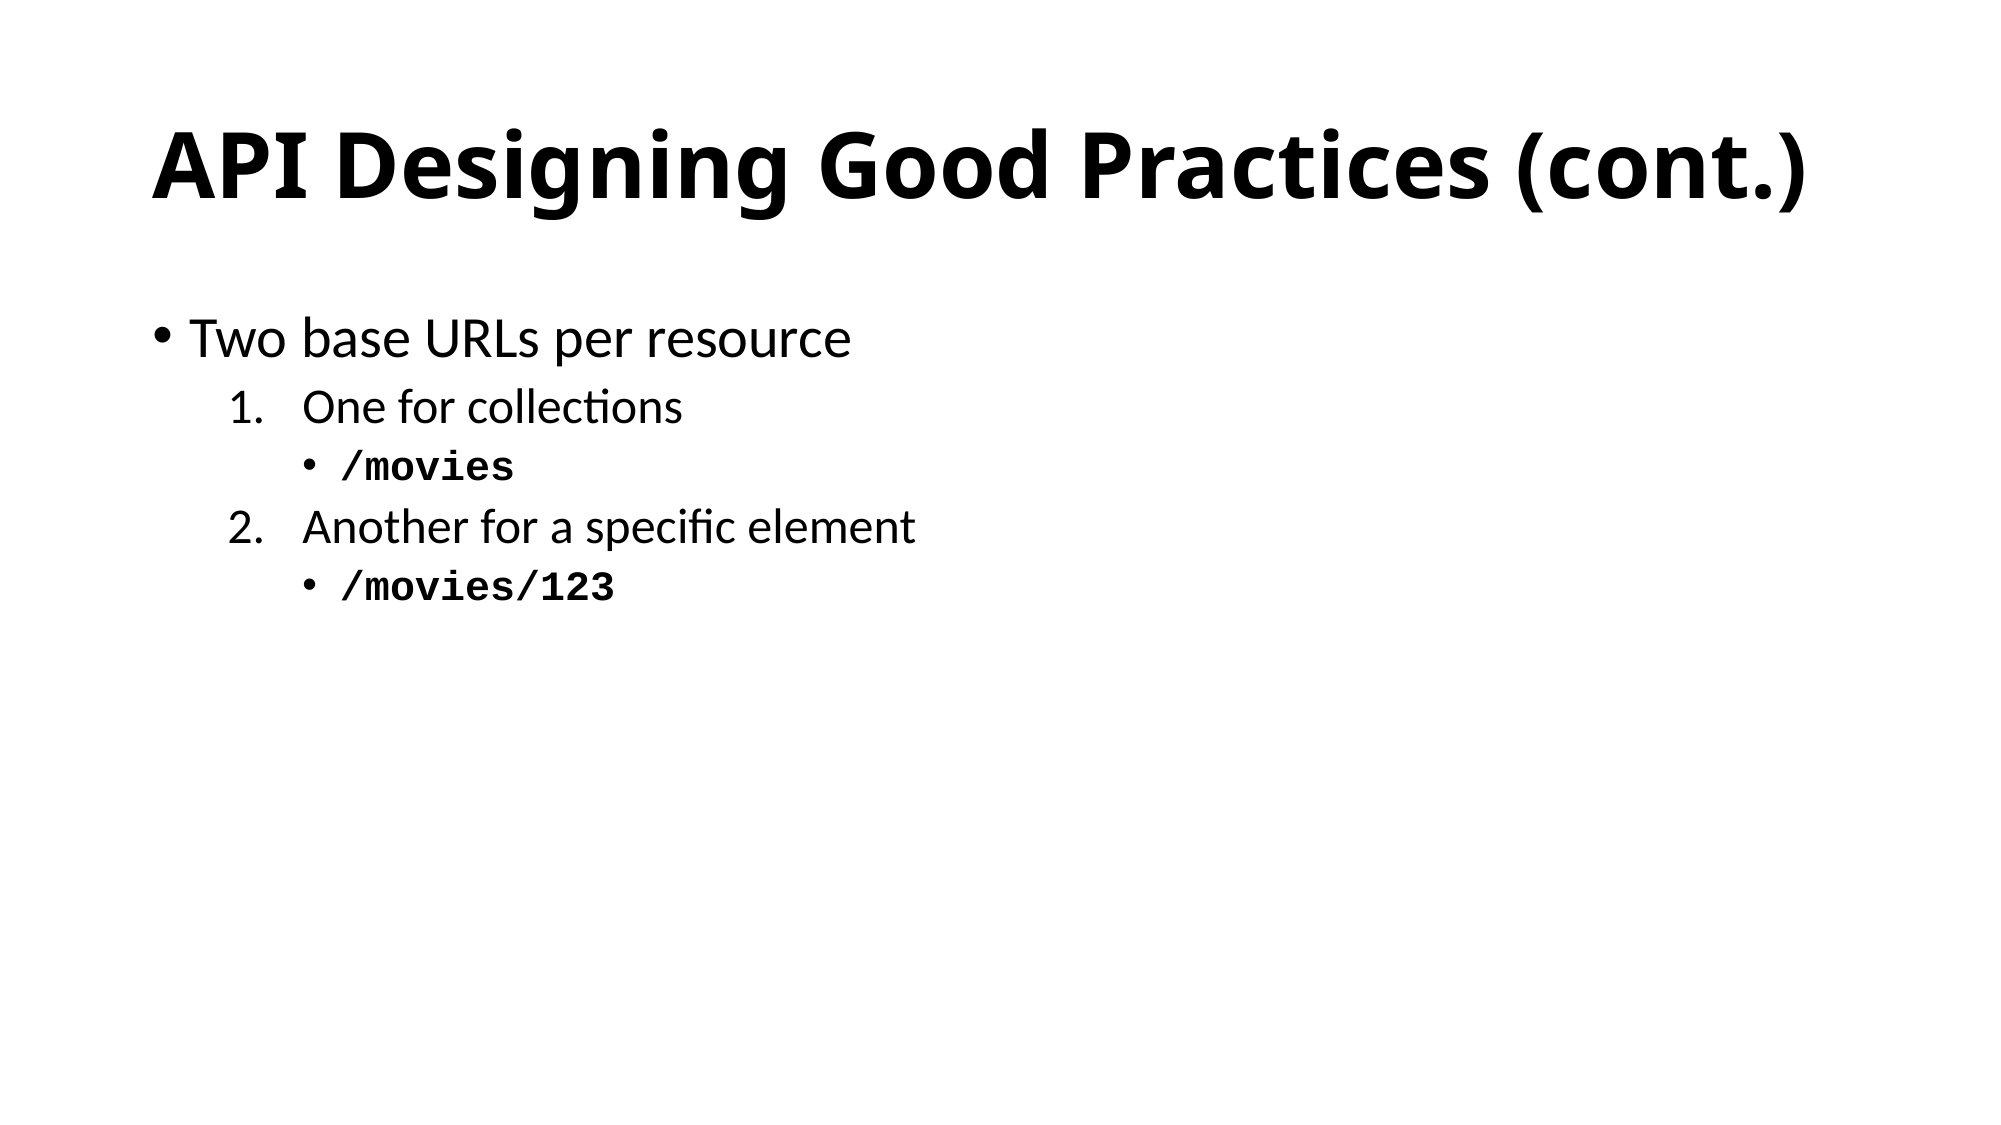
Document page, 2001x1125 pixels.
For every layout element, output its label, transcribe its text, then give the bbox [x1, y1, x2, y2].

list Two base URLs per resource One for collections /movies Another for a specific element /movies/123 [137, 299, 1863, 1014]
title API Designing Good Practices (cont.) [137, 59, 1863, 278]
